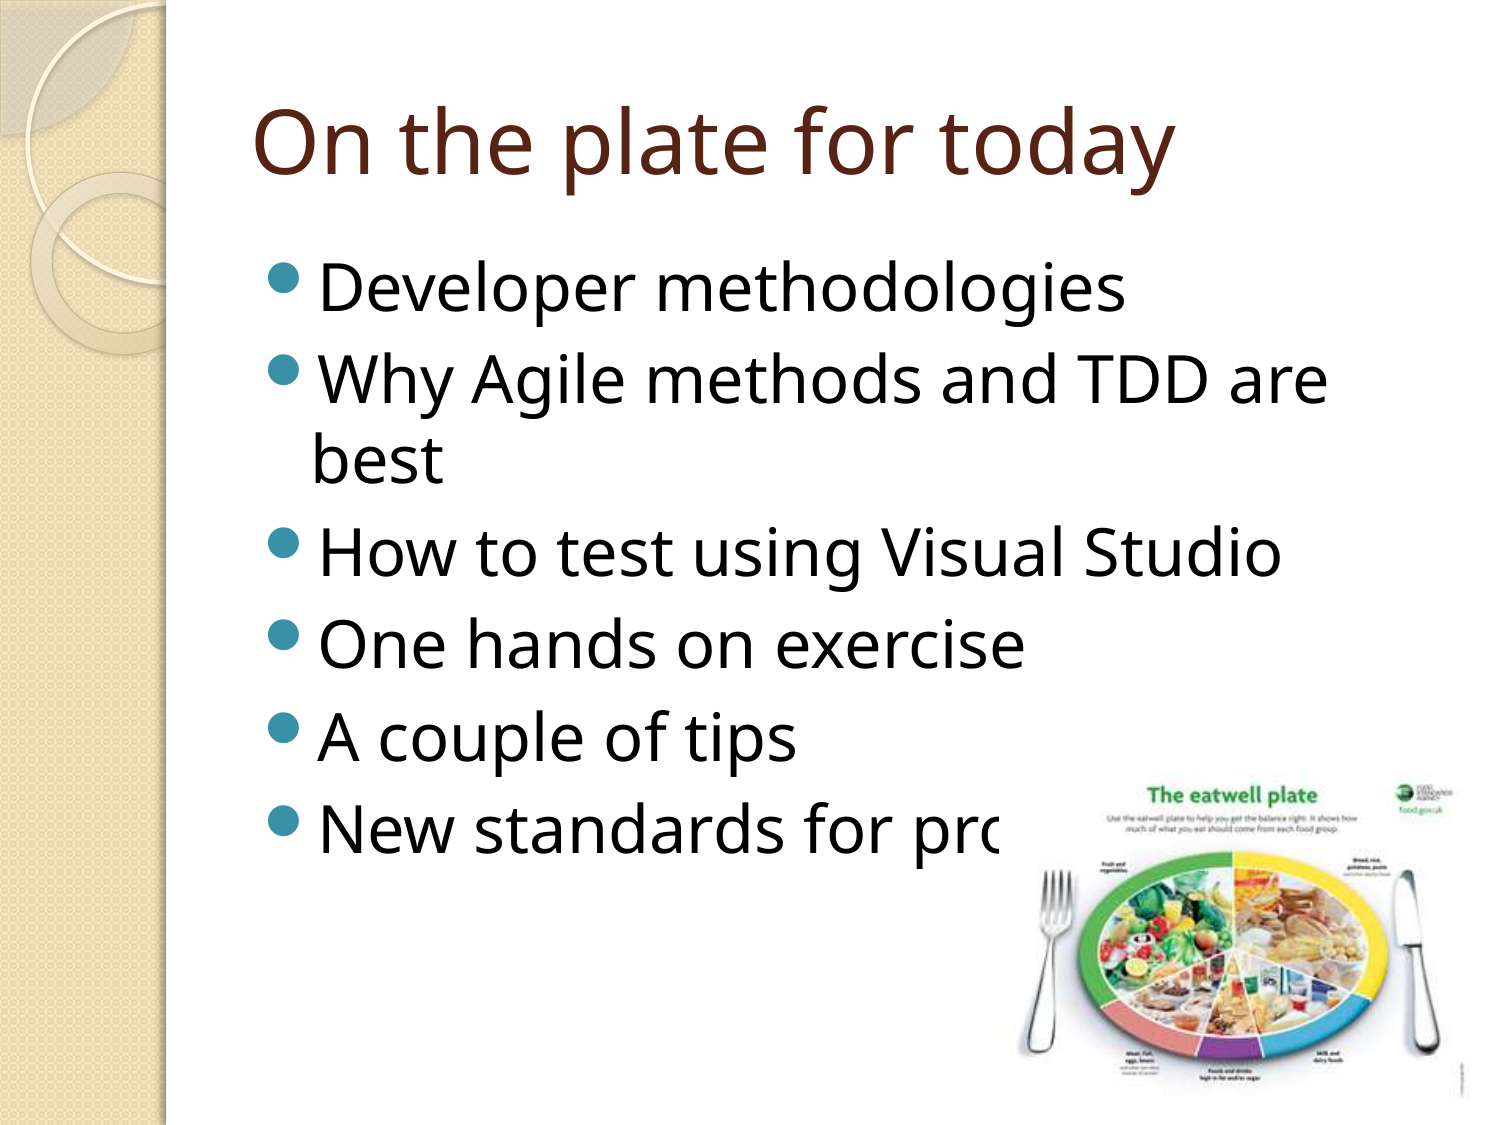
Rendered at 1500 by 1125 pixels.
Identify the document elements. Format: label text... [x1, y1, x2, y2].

title On the plate for today [235, 45, 1466, 233]
picture [999, 774, 1469, 1104]
list Developer methodologies Why Agile methods and TDD are best How to test using Visual Studio One hands on exercise A couple of tips New standards for production rulez [235, 237, 1466, 1025]
